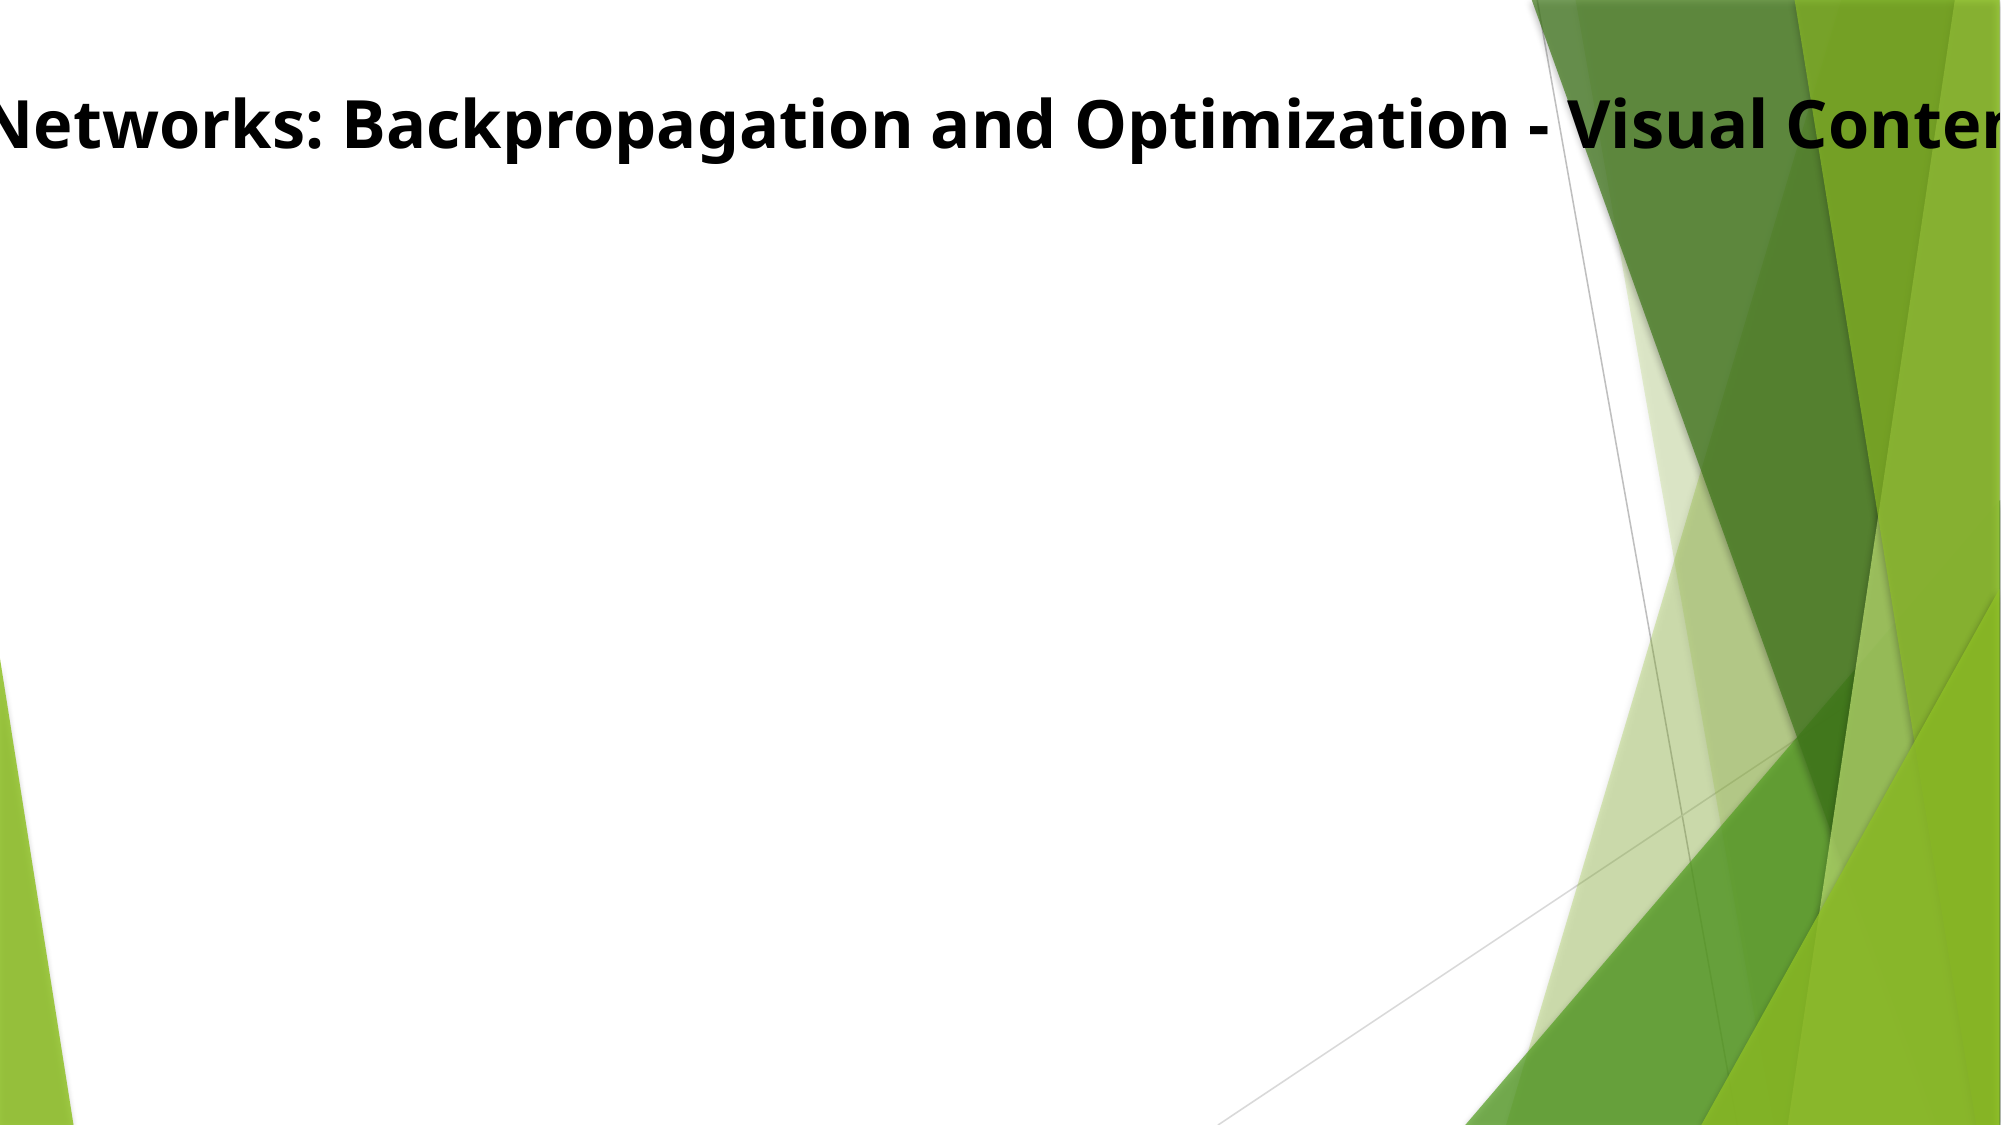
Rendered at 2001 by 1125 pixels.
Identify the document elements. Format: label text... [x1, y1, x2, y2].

text_box Training Neural Networks: Backpropagation and Optimization - Visual Content [0, 74, 2000, 170]
